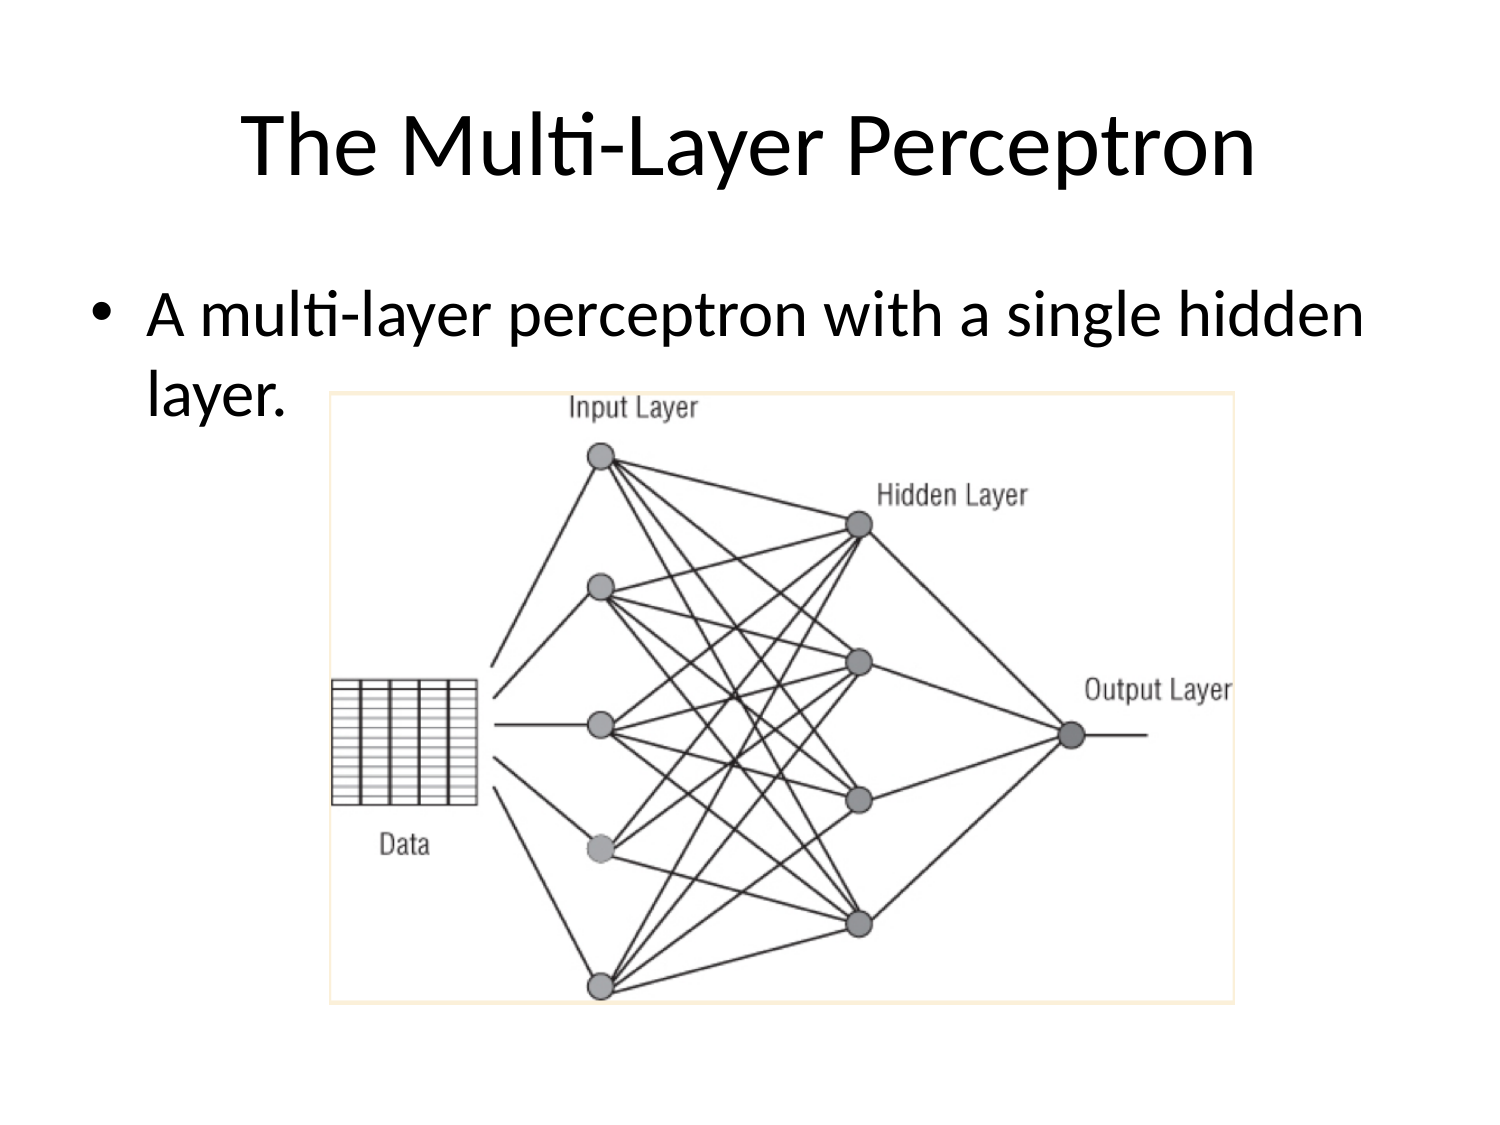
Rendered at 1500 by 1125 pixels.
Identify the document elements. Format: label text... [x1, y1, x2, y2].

list A multi-layer perceptron with a single hidden layer. [75, 262, 1425, 1005]
picture [328, 390, 1235, 1006]
title The Multi-Layer Perceptron [75, 45, 1425, 233]
